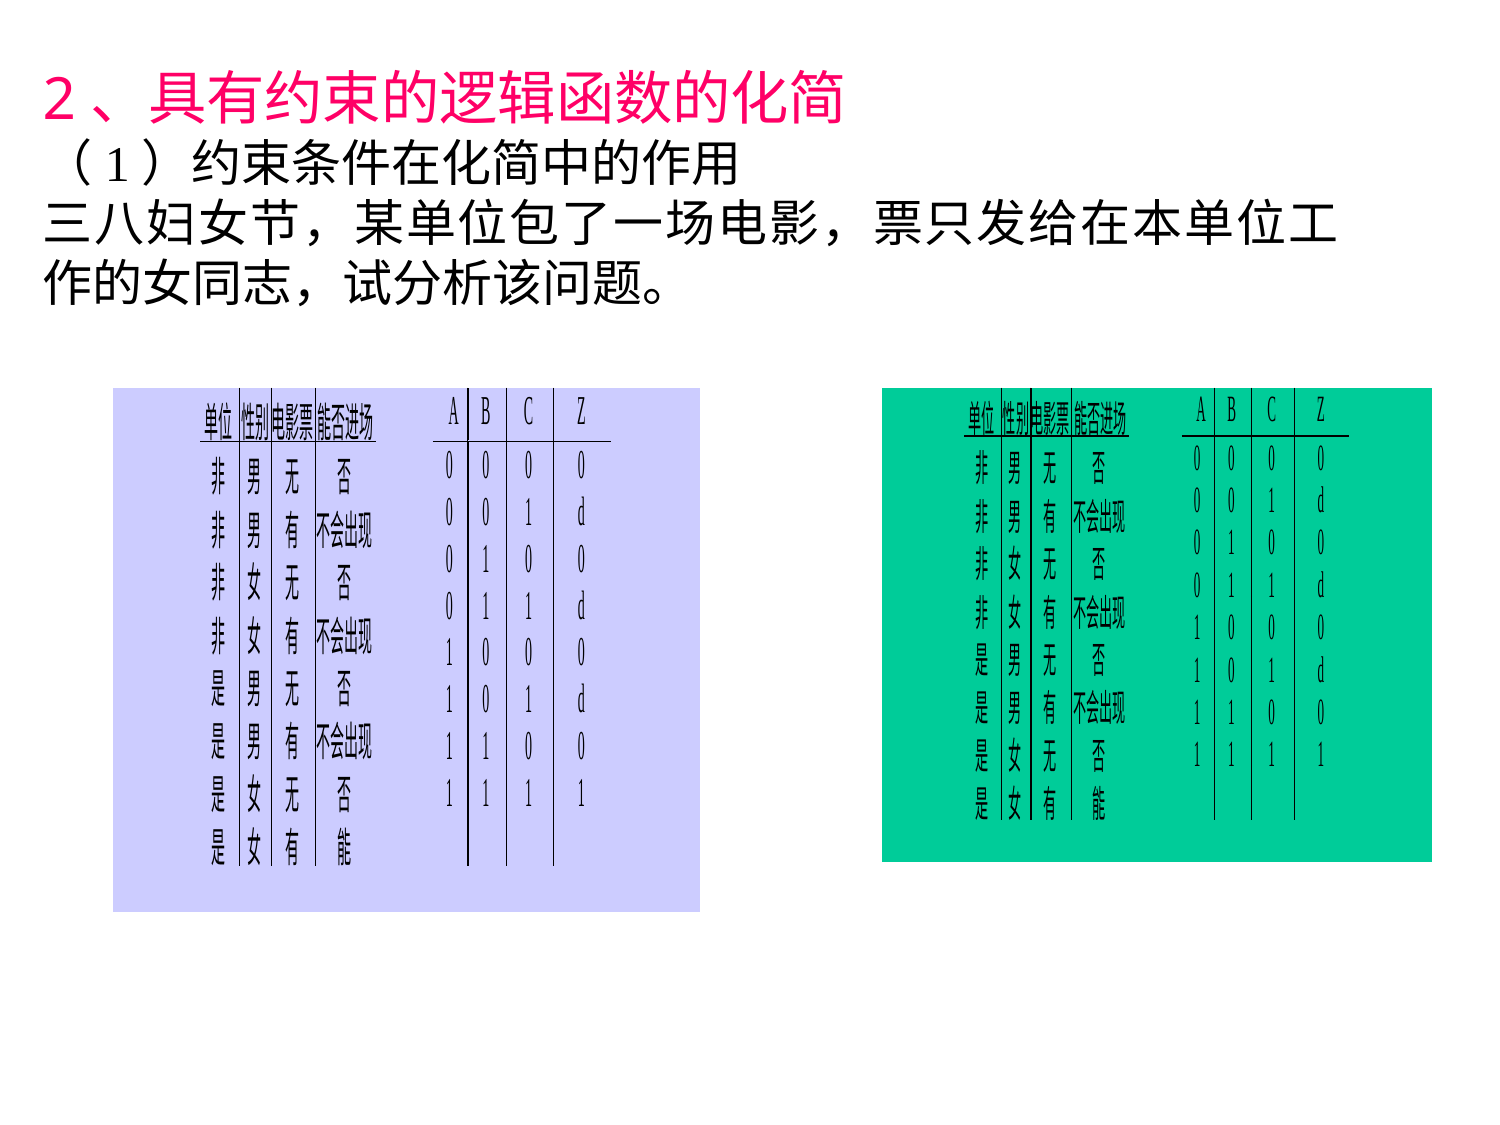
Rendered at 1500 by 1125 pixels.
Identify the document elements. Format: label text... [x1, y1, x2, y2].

text_box 2、具有约束的逻辑函数的化简 （1）约束条件在化简中的作用 三八妇女节，某单位包了一场电影，票只发给在本单位工作的女同志，试分析该问题。 [27, 53, 1353, 319]
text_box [881, 387, 1432, 863]
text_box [112, 387, 700, 913]
